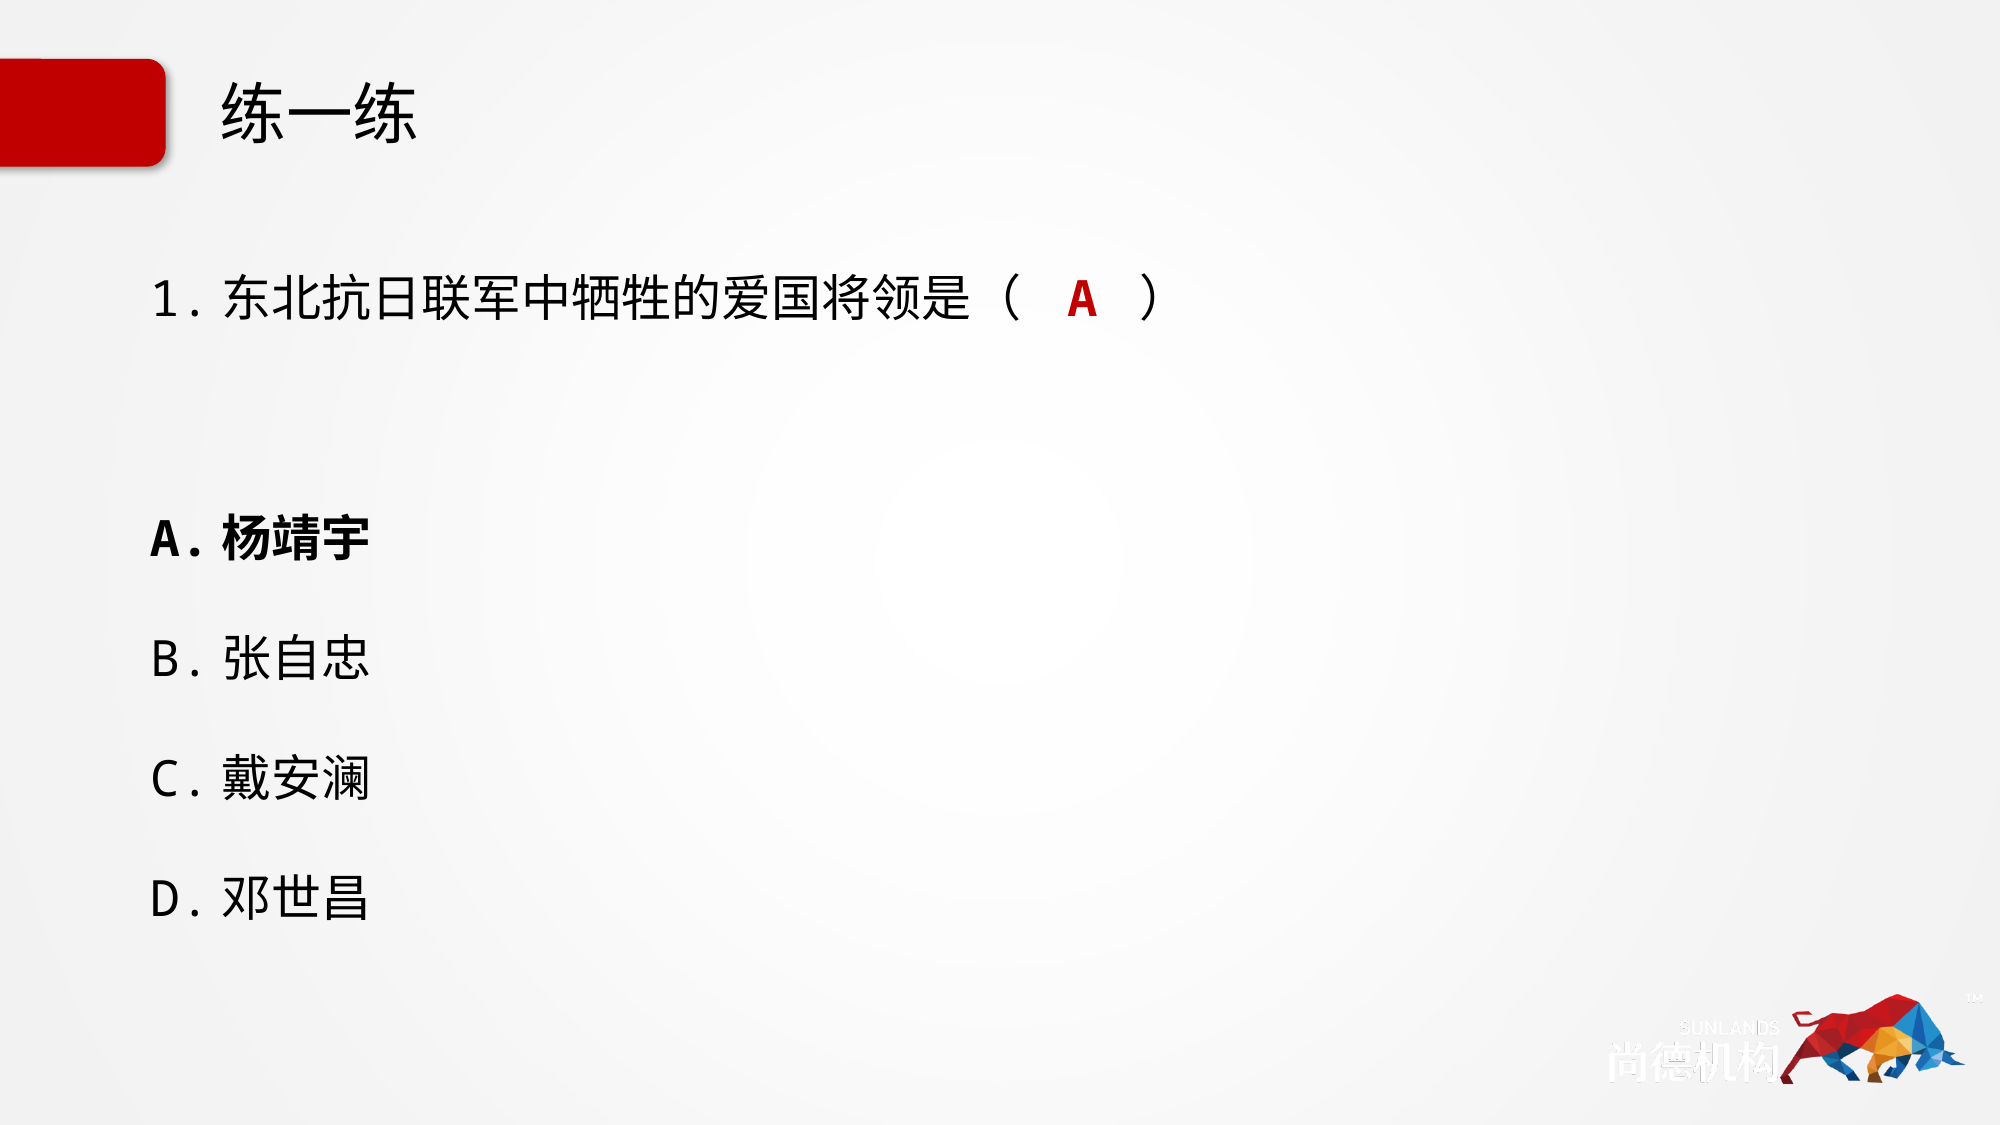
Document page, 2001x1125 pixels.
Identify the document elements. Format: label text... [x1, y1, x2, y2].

title 练一练 [204, 72, 1877, 162]
text_box 1.东北抗日联军中牺牲的爱国将领是（ A ） A.杨靖宇 B.张自忠 C.戴安澜 D.邓世昌 [134, 259, 1877, 934]
picture [0, 0, 2001, 1125]
